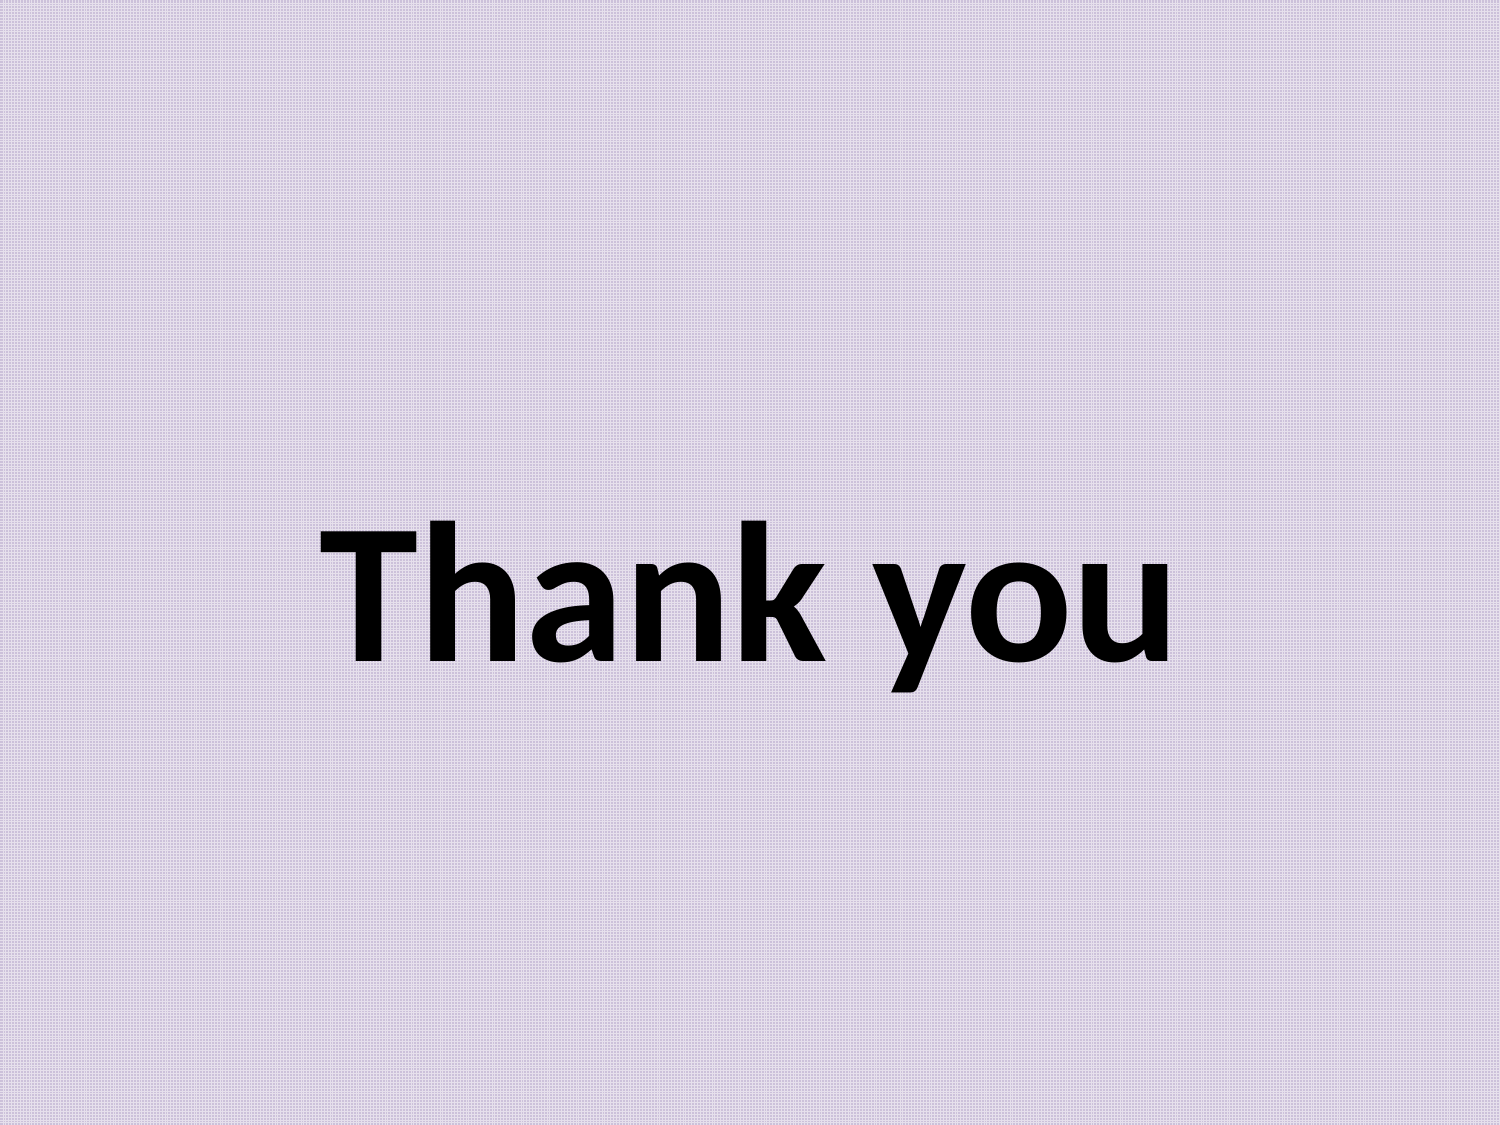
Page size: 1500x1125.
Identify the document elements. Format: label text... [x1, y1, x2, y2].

title Thank you [75, 487, 1425, 675]
